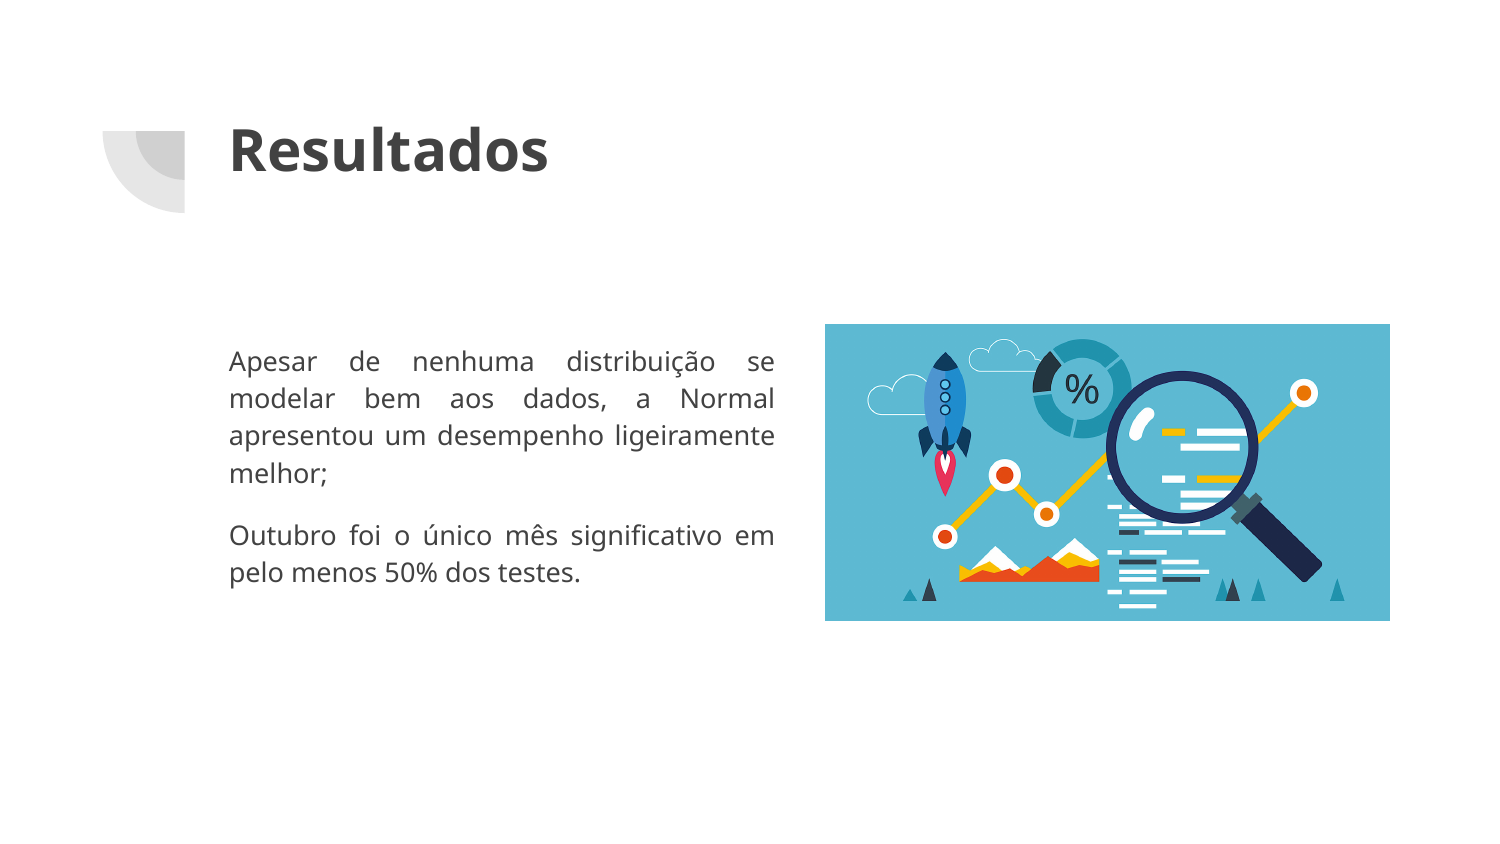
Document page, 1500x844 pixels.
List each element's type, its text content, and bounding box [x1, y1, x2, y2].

title Resultados [213, 98, 1368, 263]
list Apesar de nenhuma distribuição se modelar bem aos dados, a Normal apresentou um desempenho ligeiramente melhor; Outubro foi o único mês significativo em pelo menos 50% dos testes. [213, 324, 790, 744]
picture [825, 324, 1390, 621]
